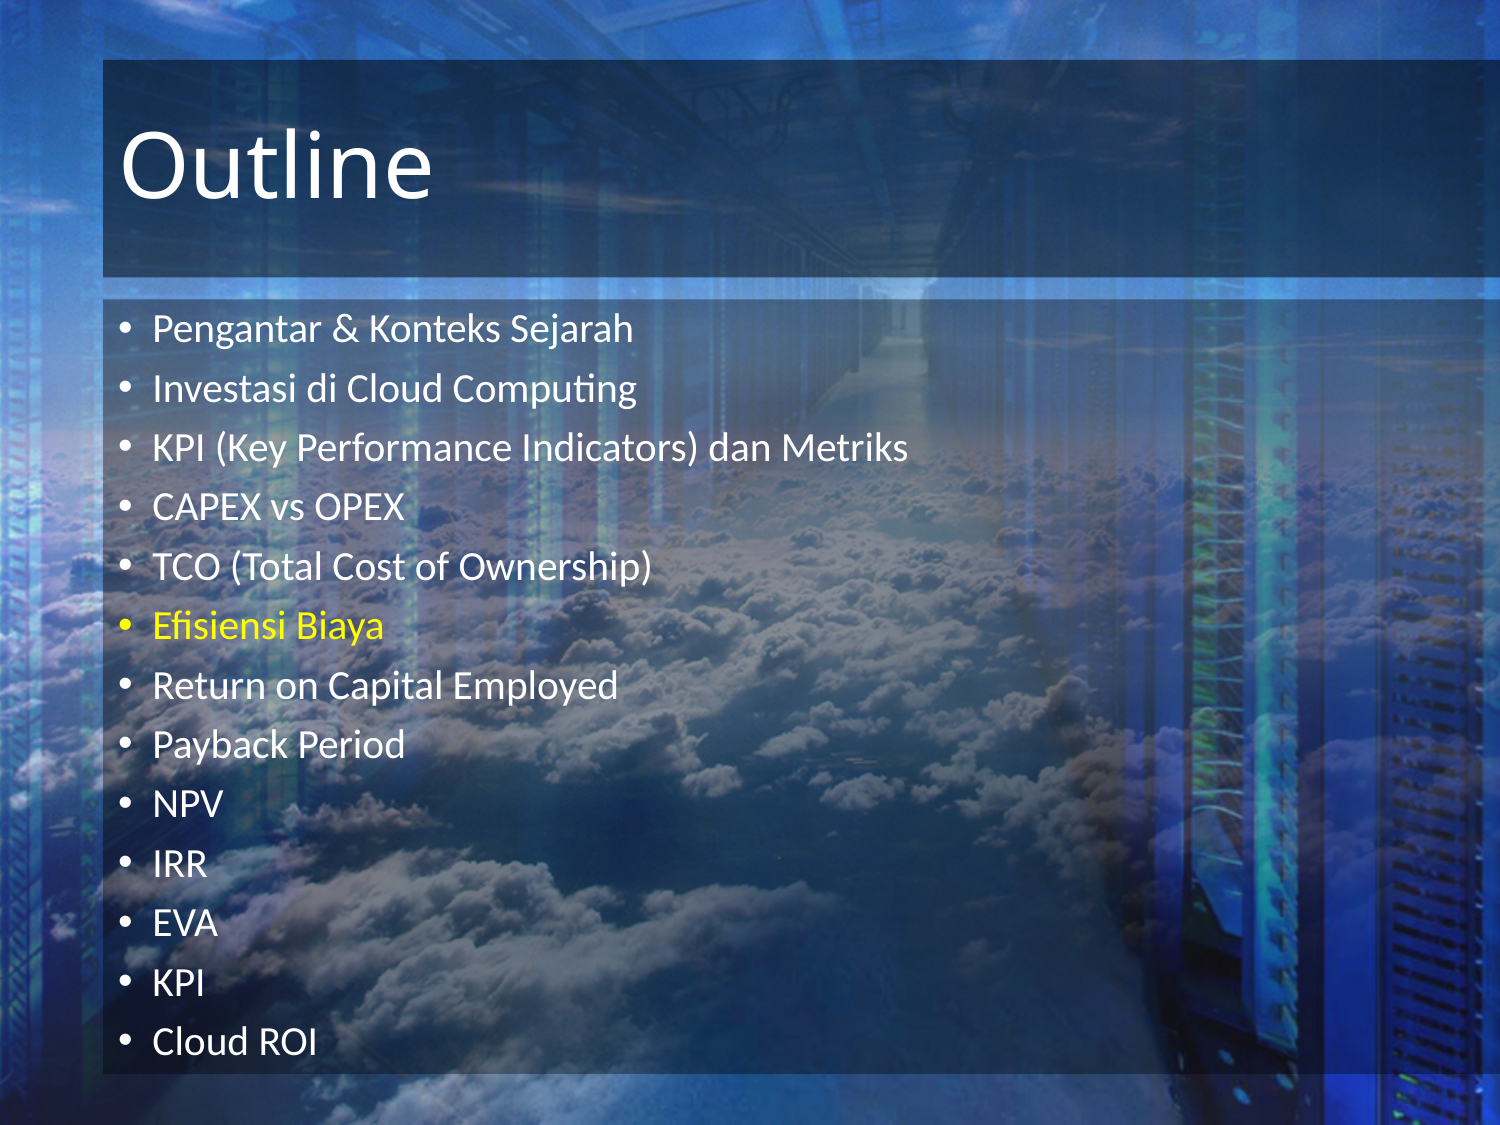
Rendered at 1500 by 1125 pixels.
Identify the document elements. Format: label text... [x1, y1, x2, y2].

title Outline [103, 59, 1500, 278]
list Pengantar & Konteks Sejarah Investasi di Cloud Computing KPI (Key Performance Indicators) dan Metriks CAPEX vs OPEX TCO (Total Cost of Ownership) Efisiensi Biaya Return on Capital Employed Payback Period NPV IRR EVA KPI Cloud ROI [103, 299, 1500, 1074]
